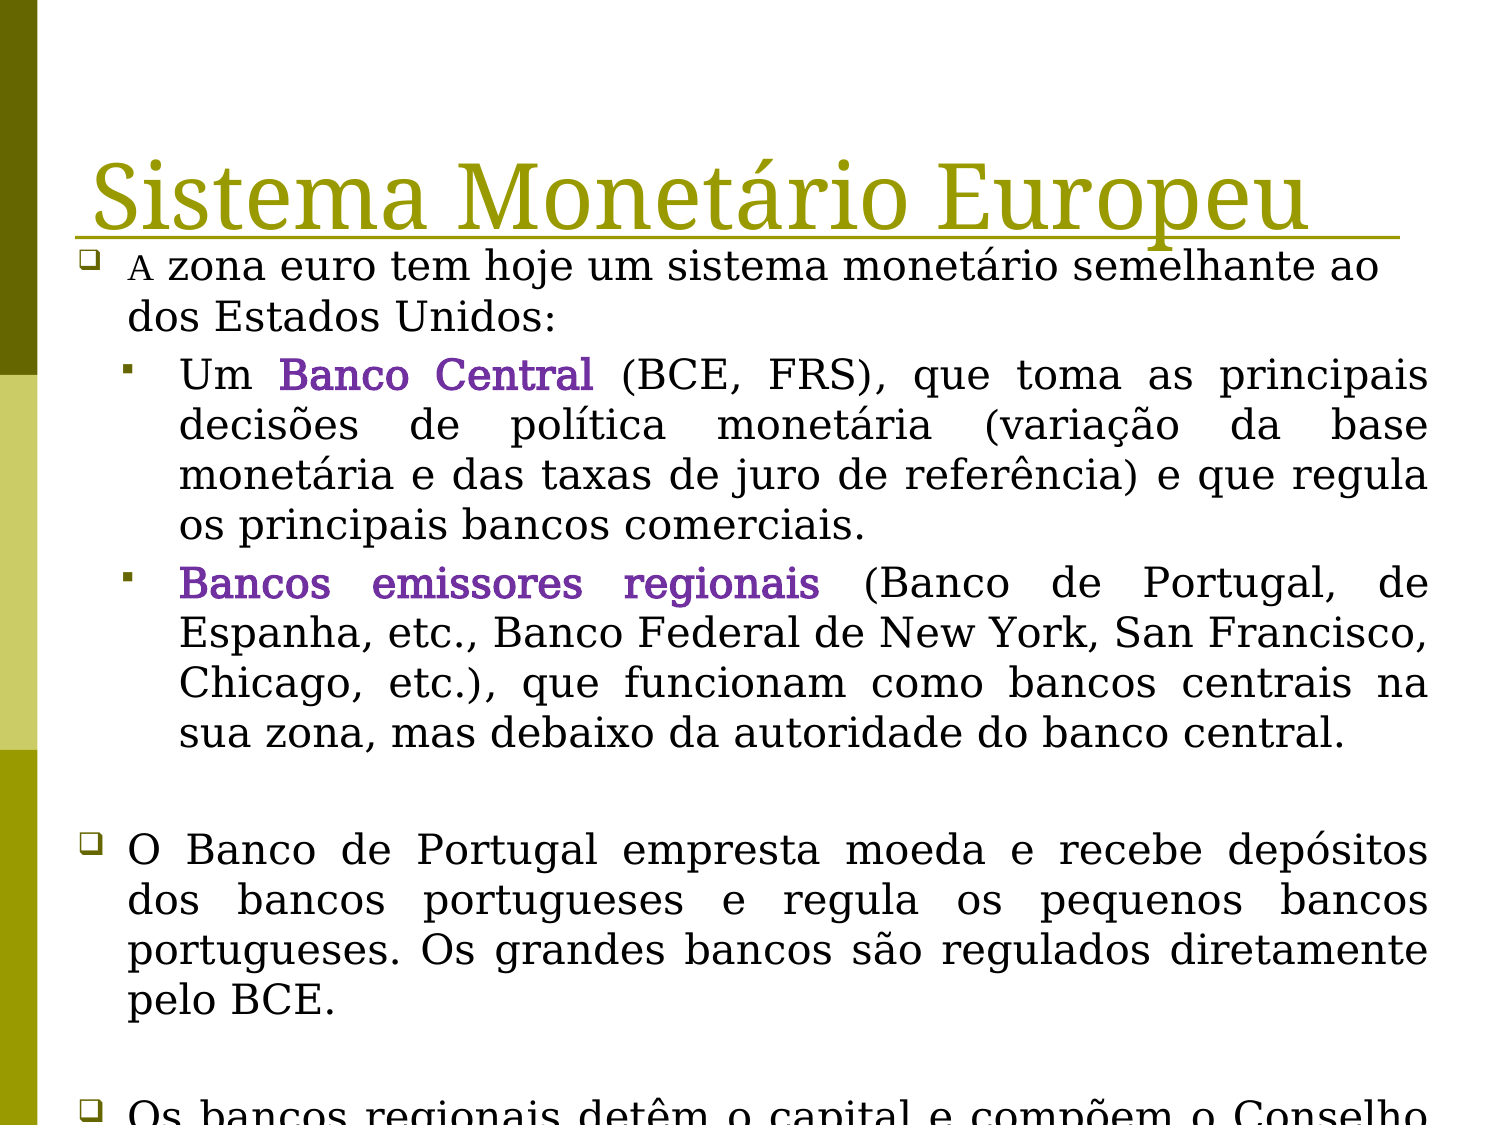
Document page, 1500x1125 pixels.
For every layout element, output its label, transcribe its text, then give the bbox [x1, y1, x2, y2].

title Sistema Monetário Europeu [76, 42, 1408, 231]
list A zona euro tem hoje um sistema monetário semelhante ao dos Estados Unidos: Um Banco Central (BCE, FRS), que toma as principais decisões de política monetária (variação da base monetária e das taxas de juro de referência) e que regula os principais bancos comerciais. Bancos emissores regionais (Banco de Portugal, de Espanha, etc., Banco Federal de New York, San Francisco, Chicago, etc.), que funcionam como bancos centrais na sua zona, mas debaixo da autoridade do banco central. O Banco de Portugal empresta moeda e recebe depósitos dos bancos portugueses e regula os pequenos bancos portugueses. Os grandes bancos são regulados diretamente pelo BCE. Os bancos regionais detêm o capital e compõem o Conselho de Administração do BCE. [39, 231, 1445, 1102]
